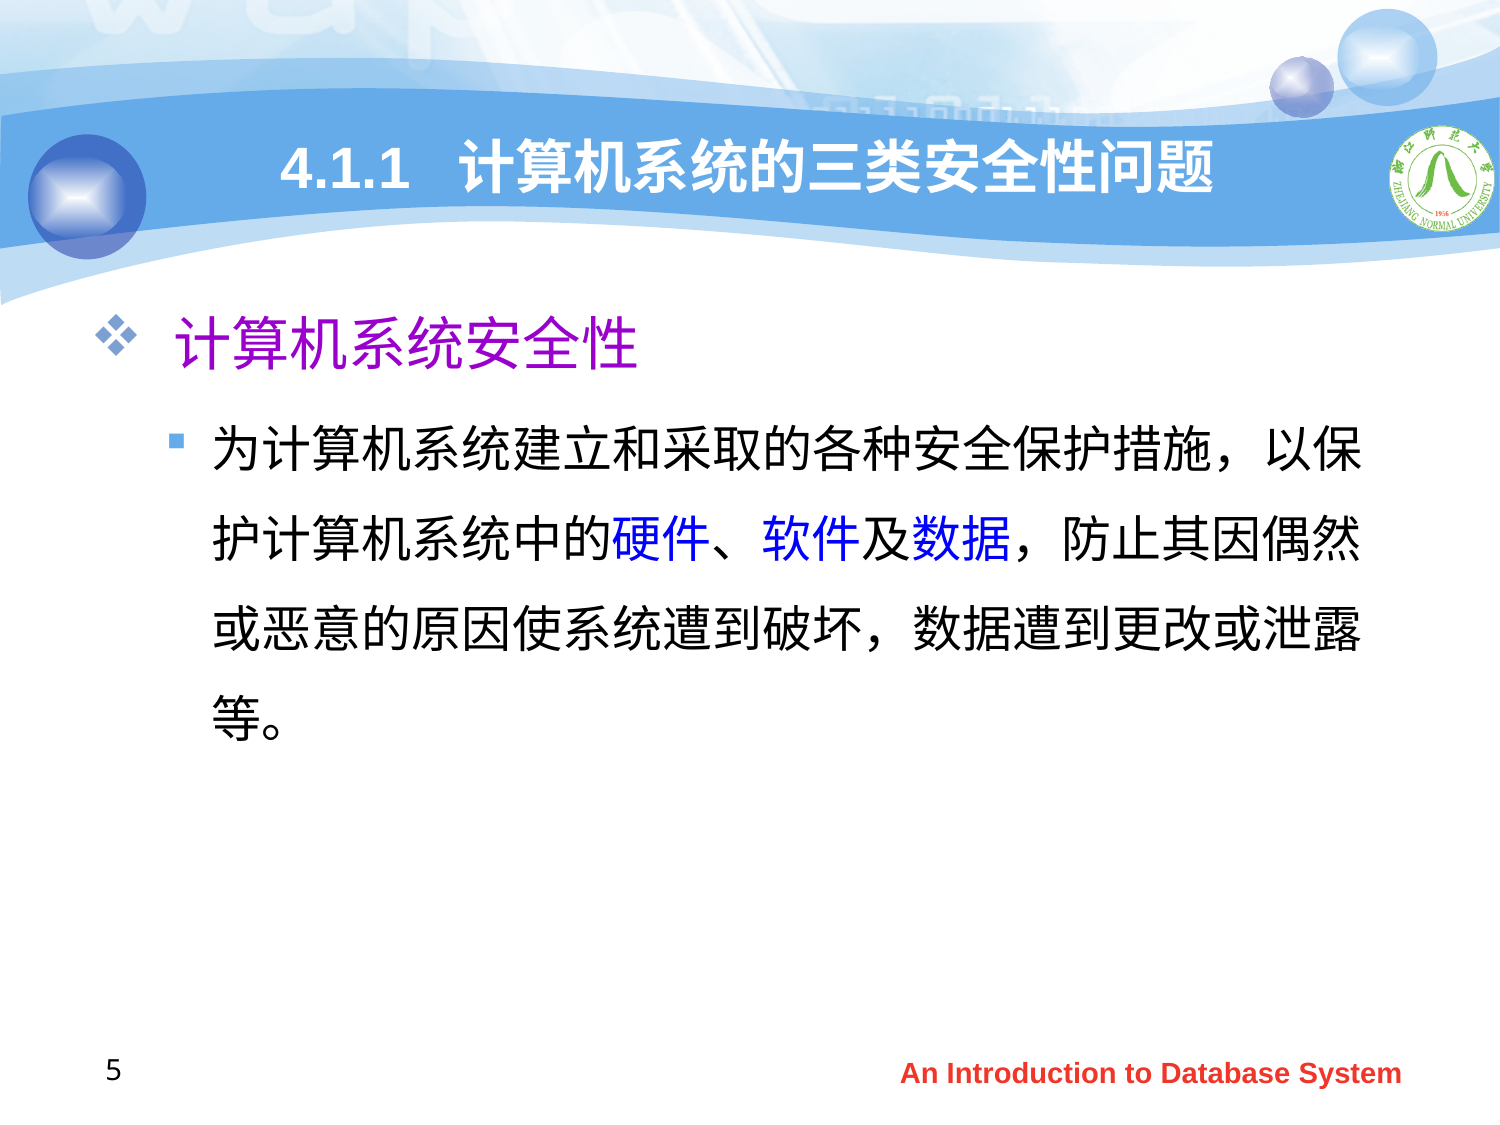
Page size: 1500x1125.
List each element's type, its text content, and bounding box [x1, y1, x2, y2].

picture [0, 0, 1500, 112]
list 计算机系统安全性 为计算机系统建立和采取的各种安全保护措施，以保护计算机系统中的硬件、软件及数据，防止其因偶然或恶意的原因使系统遭到破坏，数据遭到更改或泄露等。 [75, 299, 1425, 1038]
slide_number 5 [41, 1023, 138, 1099]
title 4.1.1 计算机系统的三类安全性问题 [150, 112, 1363, 205]
picture [1388, 125, 1495, 232]
footer An Introduction to Database System [856, 1046, 1447, 1100]
